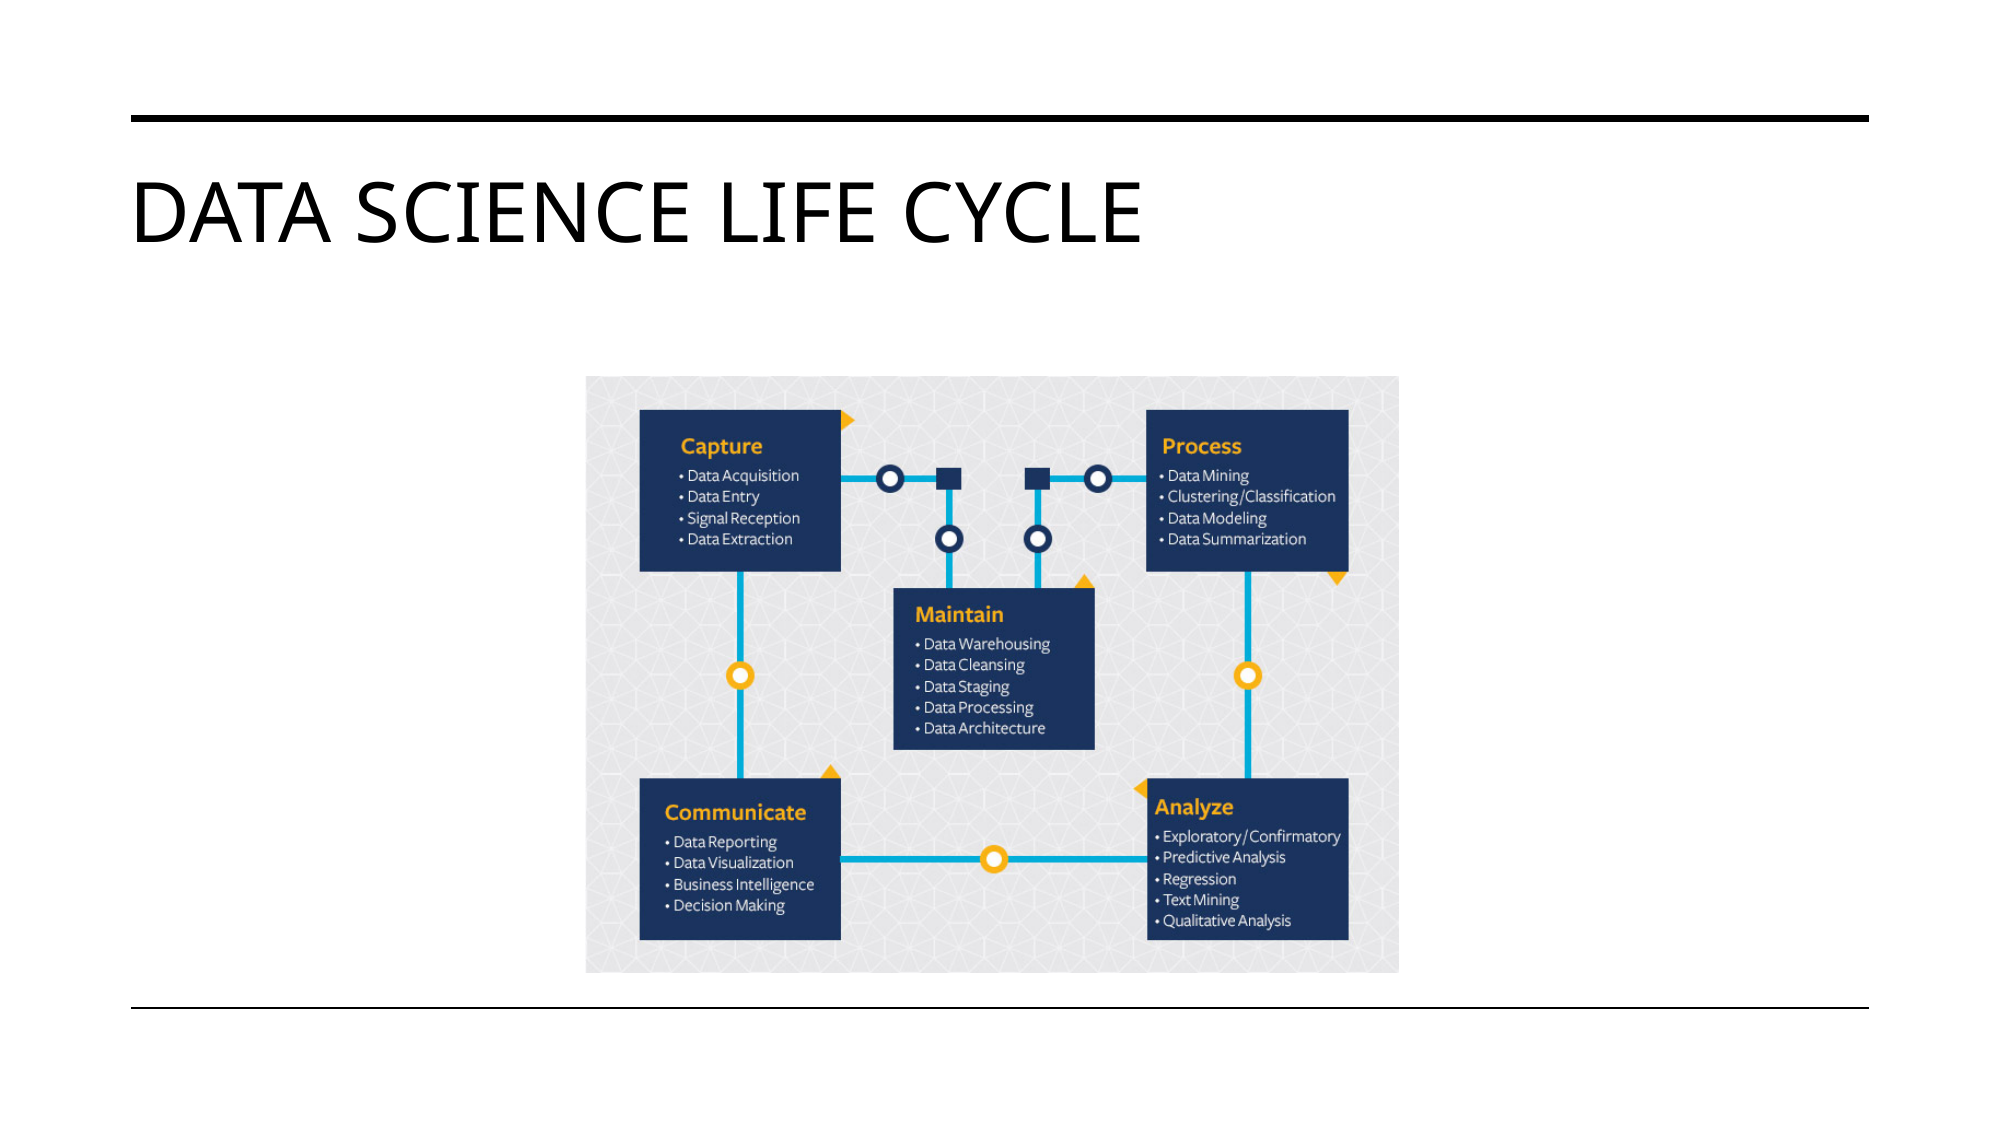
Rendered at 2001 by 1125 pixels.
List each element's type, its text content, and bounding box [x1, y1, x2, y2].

title Data science Life Cycle [114, 151, 1869, 377]
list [585, 376, 1399, 973]
